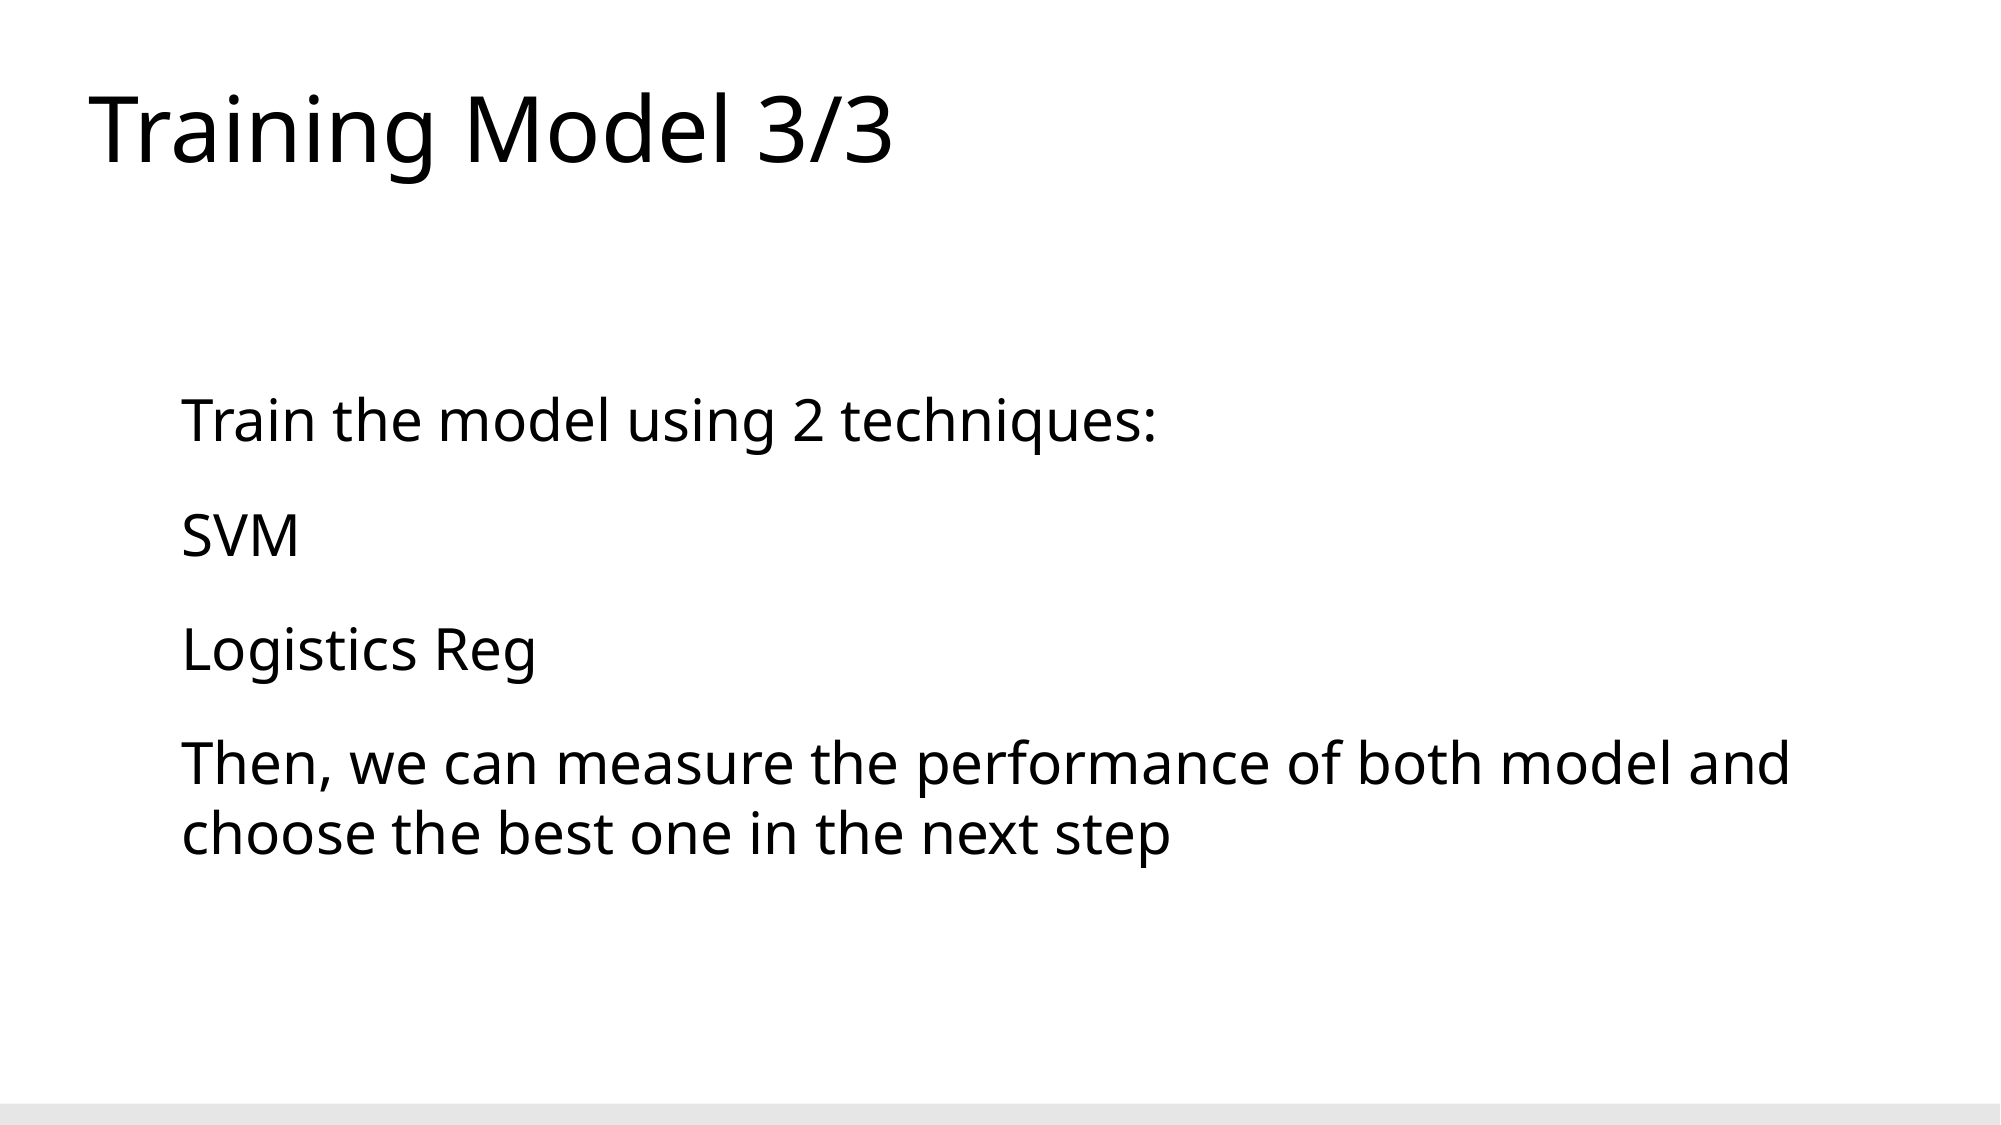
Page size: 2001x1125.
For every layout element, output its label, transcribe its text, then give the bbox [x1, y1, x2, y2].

text_box Training Model 3/3 [68, 63, 1932, 189]
text_box Train the model using 2 techniques: SVM Logistics Reg Then, we can measure the performance of both model and choose the best one in the next step [166, 375, 1880, 874]
